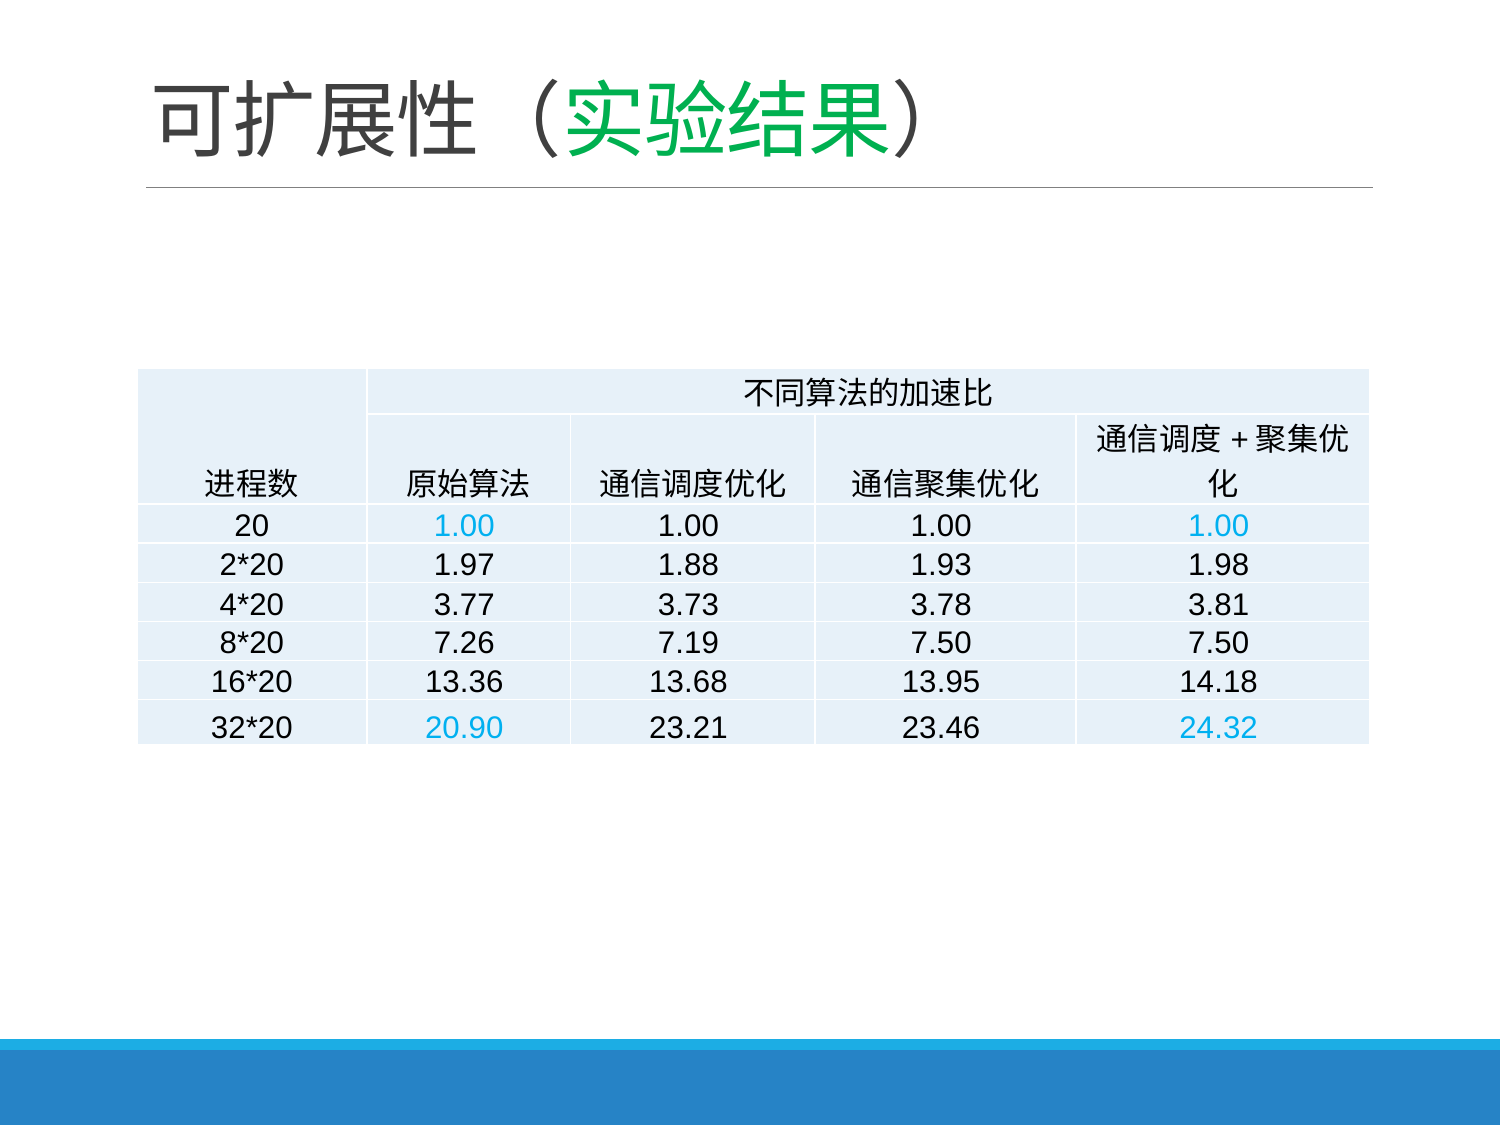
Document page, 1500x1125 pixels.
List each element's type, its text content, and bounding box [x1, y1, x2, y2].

table_cell 1.98 [1077, 544, 1369, 582]
table_cell 8*20 [138, 622, 366, 660]
table_cell 23.21 [571, 700, 814, 744]
table_cell 1.88 [571, 544, 814, 582]
table_cell 7.26 [368, 622, 570, 660]
table_cell 32*20 [138, 700, 366, 744]
table_cell 20.90 [368, 700, 570, 744]
table_cell 3.81 [1077, 583, 1369, 621]
table_cell 14.18 [1077, 661, 1369, 699]
table_cell 7.19 [571, 622, 814, 660]
table_cell 1.00 [368, 505, 570, 542]
table_cell 通信调度+聚集优化 [1077, 415, 1369, 503]
table_cell 24.32 [1077, 700, 1369, 744]
table_cell 13.36 [368, 661, 570, 699]
table_cell 20 [138, 505, 366, 542]
table_cell 3.78 [816, 583, 1075, 621]
table_cell 13.95 [816, 661, 1075, 699]
table_header 不同算法的加速比 [368, 369, 1369, 413]
table_cell 7.50 [816, 622, 1075, 660]
table_cell 1.00 [816, 505, 1075, 542]
table_cell 通信调度优化 [571, 415, 814, 503]
table_cell 1.00 [571, 505, 814, 542]
table_cell 通信聚集优化 [816, 415, 1075, 503]
table_cell 3.77 [368, 583, 570, 621]
table_cell 13.68 [571, 661, 814, 699]
table_cell 1.97 [368, 544, 570, 582]
table_cell 原始算法 [368, 415, 570, 503]
table_cell 2*20 [138, 544, 366, 582]
table_header 进程数 [138, 369, 366, 503]
table_cell 3.73 [571, 583, 814, 621]
table_cell 16*20 [138, 661, 366, 699]
title 可扩展性（实验结果） [135, 47, 1373, 176]
table_cell 1.93 [816, 544, 1075, 582]
table_cell 1.00 [1077, 505, 1369, 542]
table_cell 23.46 [816, 700, 1075, 744]
table_cell 4*20 [138, 583, 366, 621]
table_cell 7.50 [1077, 622, 1369, 660]
